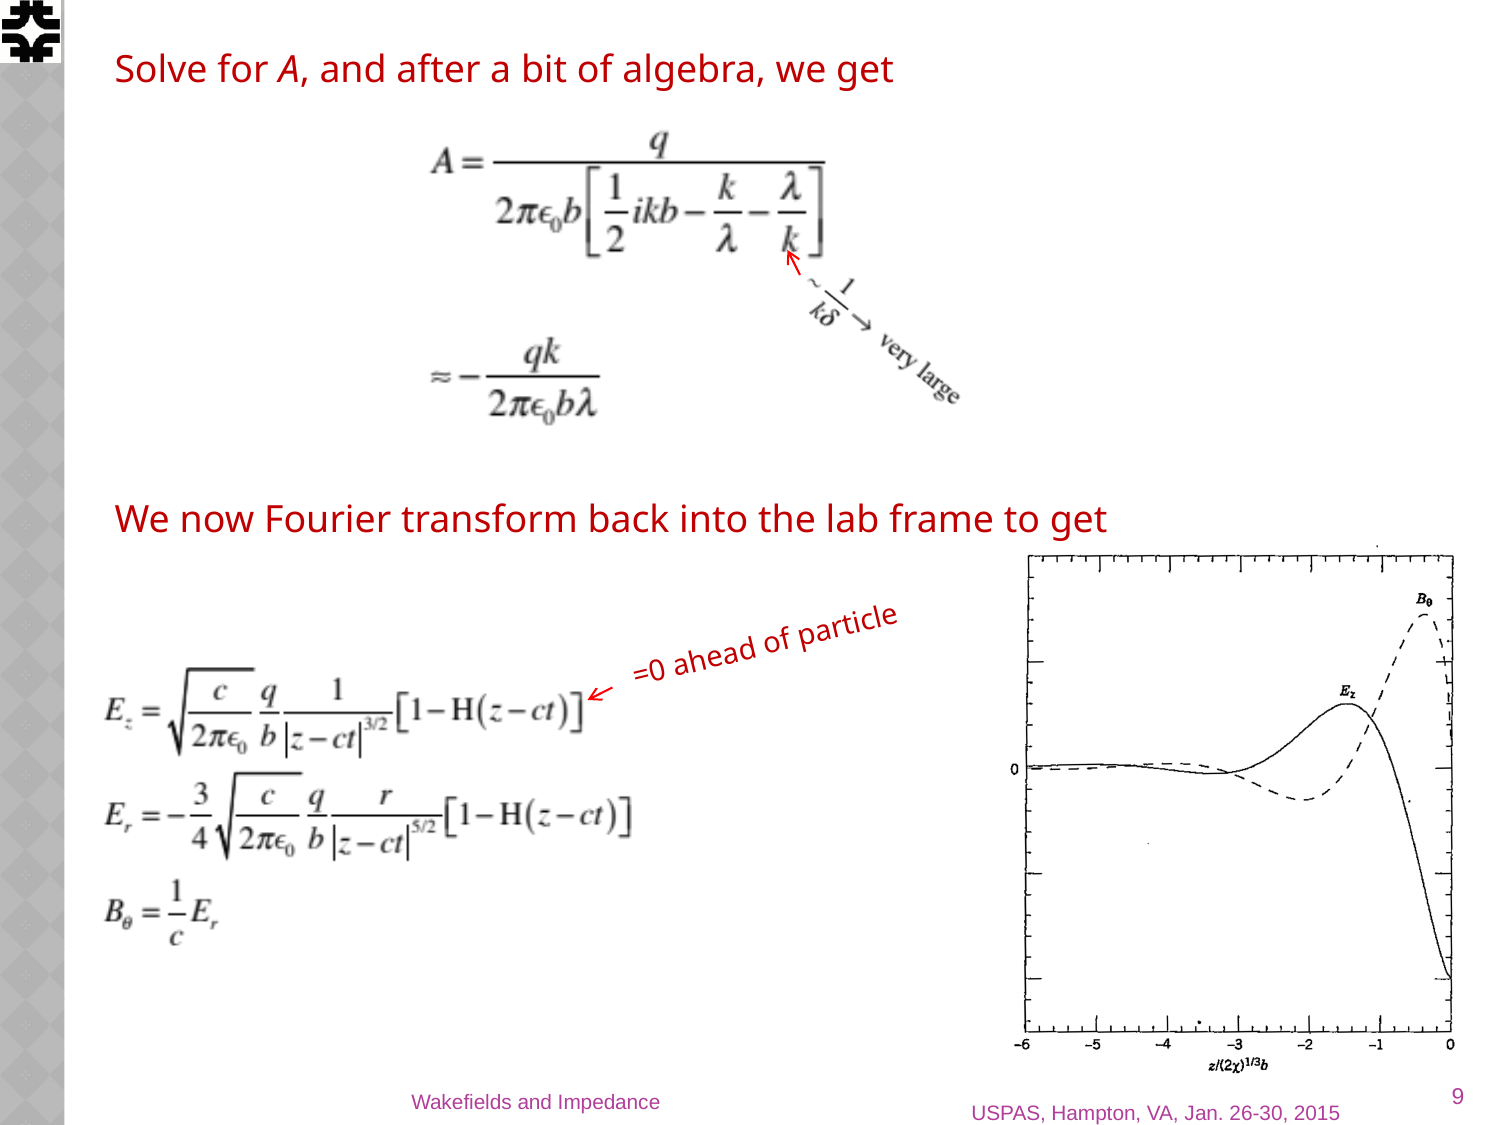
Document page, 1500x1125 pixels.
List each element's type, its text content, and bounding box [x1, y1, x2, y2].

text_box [424, 112, 829, 429]
text_box We now Fourier transform back into the lab frame to get [99, 487, 1375, 548]
footer Wakefields and Impedance [75, 1075, 675, 1114]
text_box =0 ahead of particle [612, 574, 953, 699]
picture [785, 304, 984, 371]
picture [997, 536, 1470, 1081]
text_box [786, 249, 801, 276]
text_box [587, 687, 613, 701]
picture [0, 0, 61, 63]
slide_number 9 [1367, 1090, 1465, 1110]
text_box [99, 661, 636, 951]
text_box Solve for A, and after a bit of algebra, we get [99, 37, 1375, 98]
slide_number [862, 1077, 1355, 1125]
